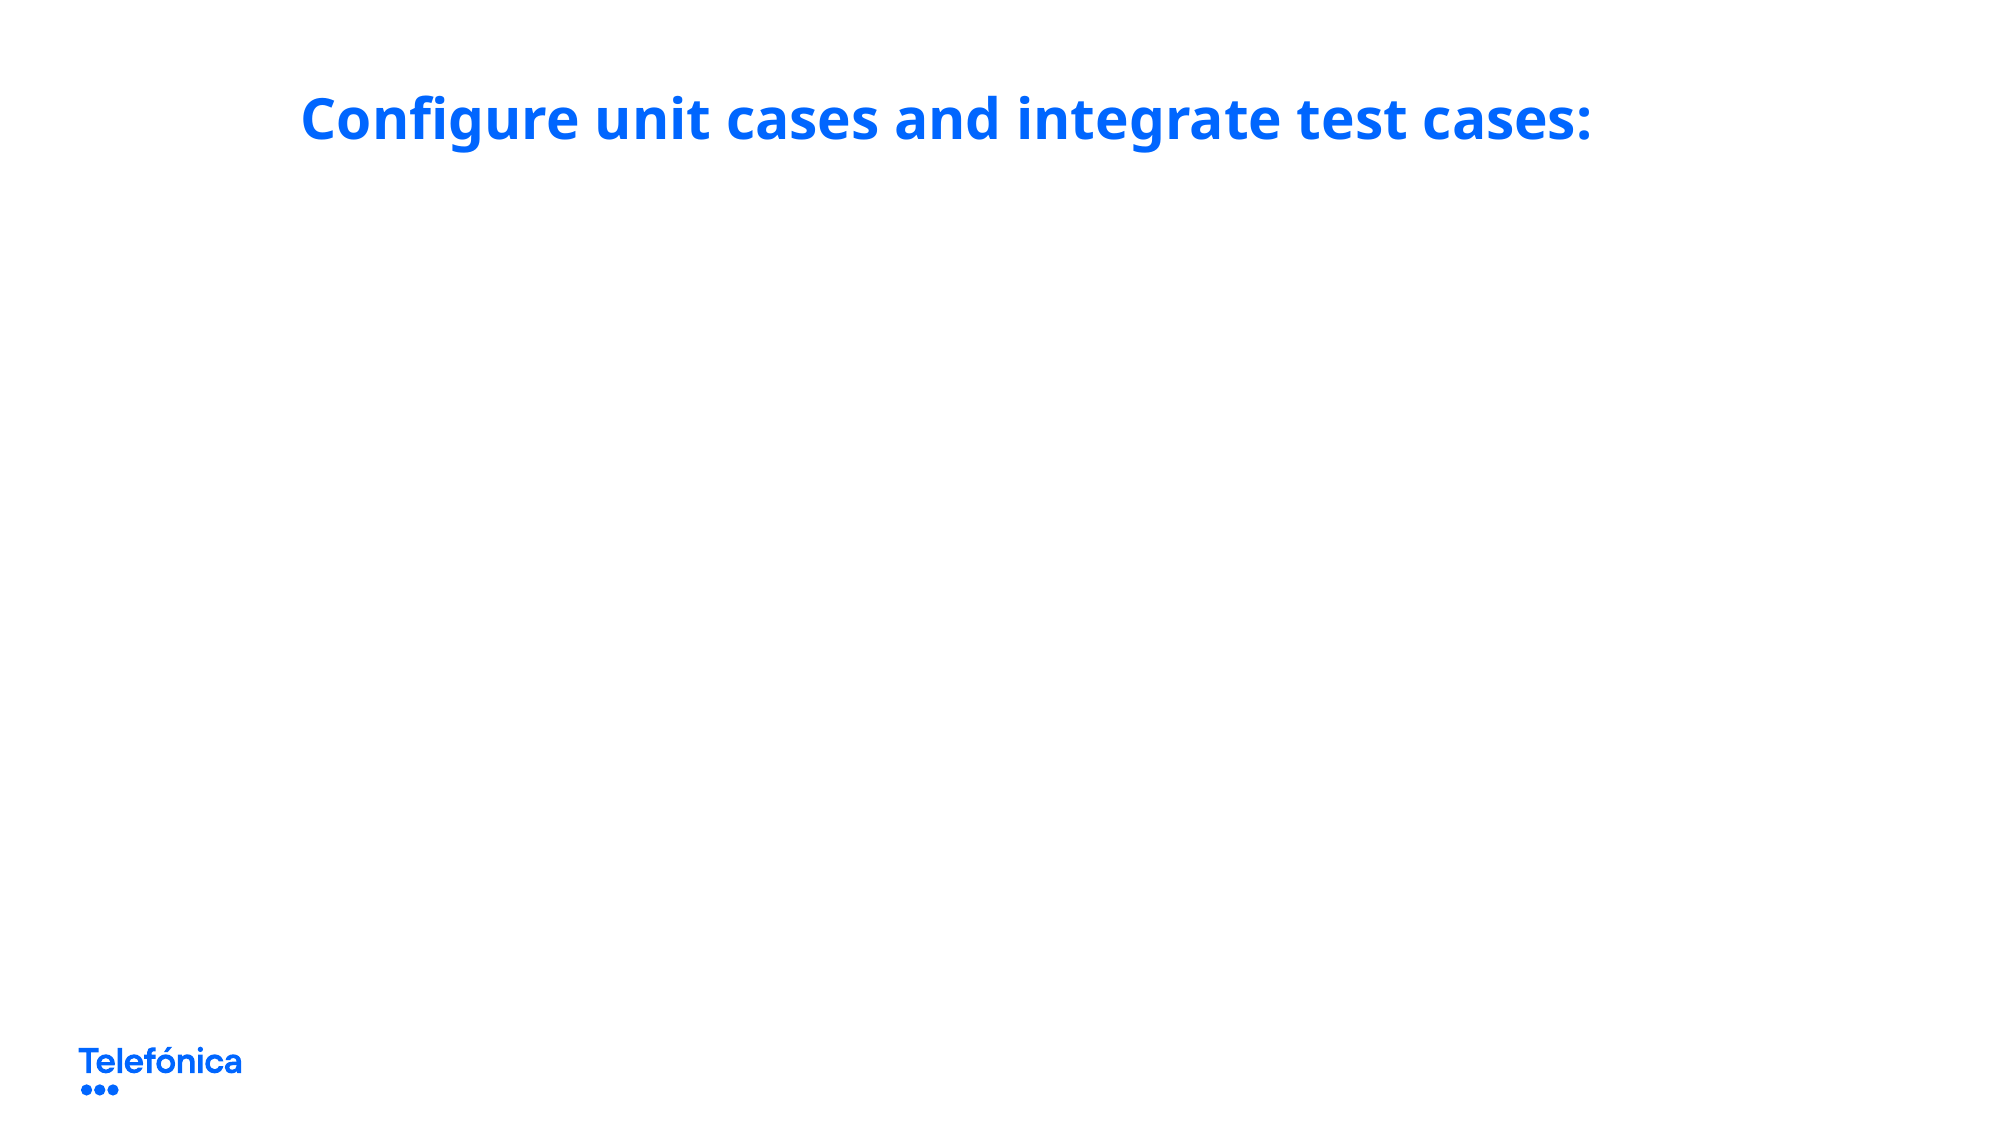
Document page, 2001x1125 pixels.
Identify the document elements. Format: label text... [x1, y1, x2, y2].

title Configure unit cases and integrate test cases: [78, 90, 1816, 220]
